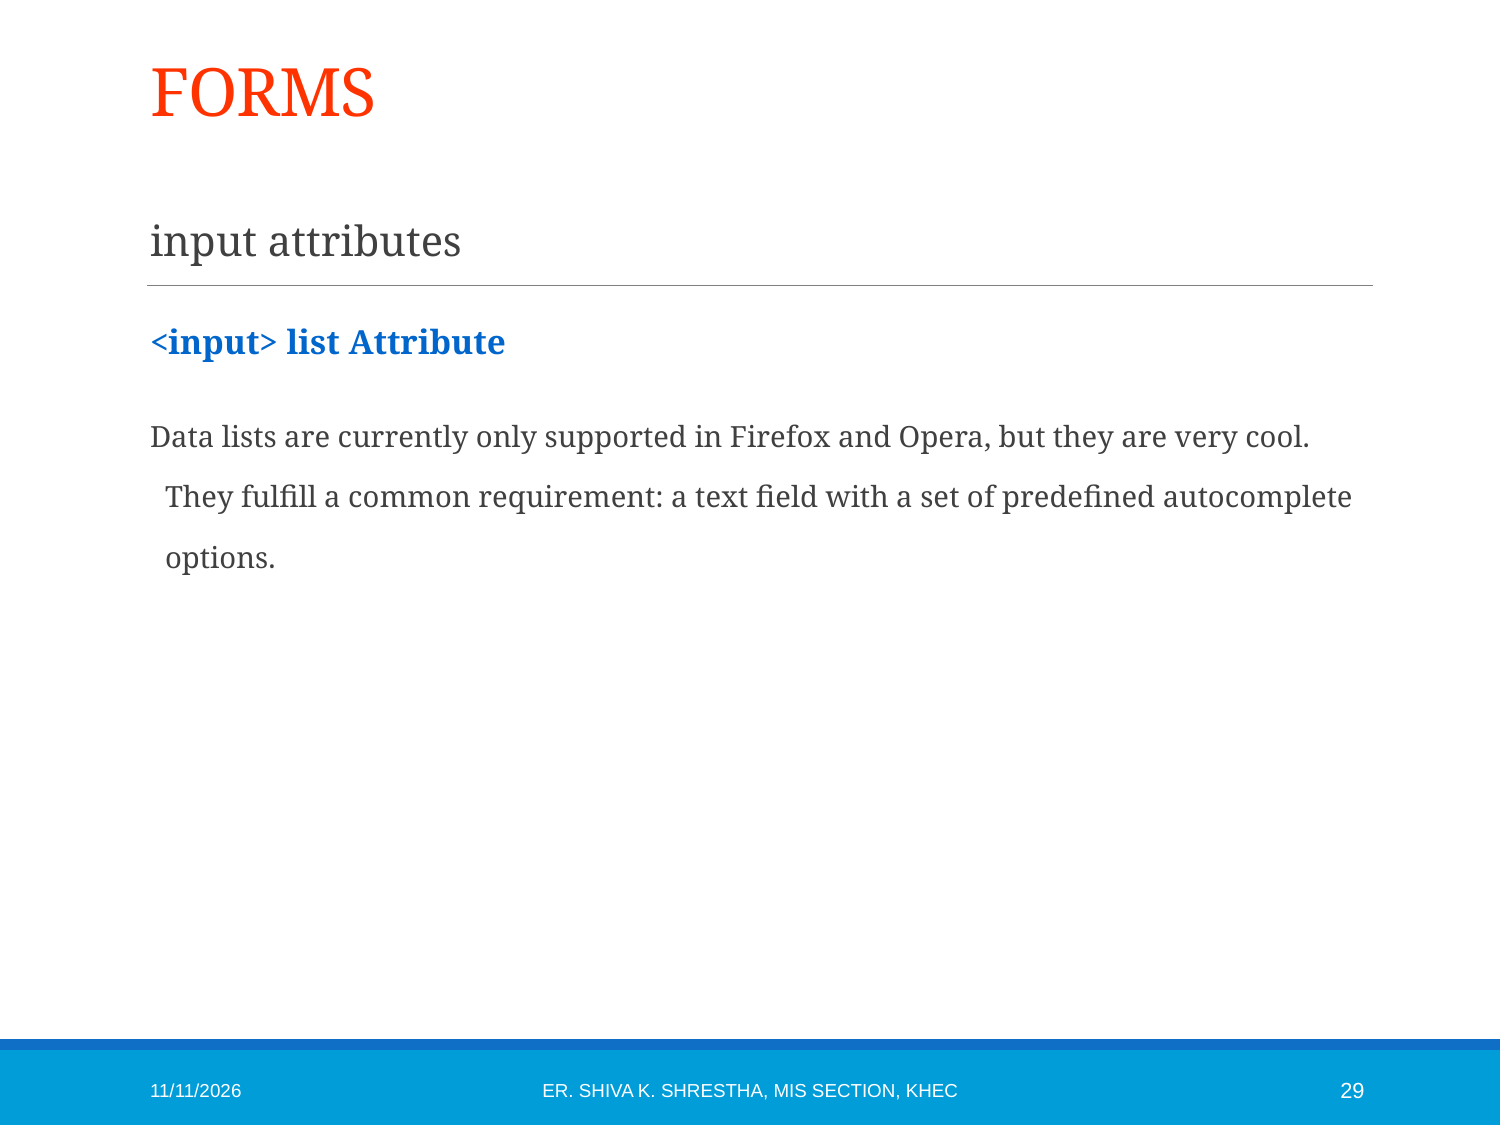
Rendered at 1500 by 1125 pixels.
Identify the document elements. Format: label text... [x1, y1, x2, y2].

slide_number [135, 1059, 440, 1120]
title FORMS [135, 47, 1373, 285]
slide_number 29 [1218, 1059, 1380, 1120]
list input attributes <input> list Attribute Data lists are currently only supported in Firefox and Opera, but they are very cool. They fulfill a common requirement: a text field with a set of predefined autocomplete options. [150, 212, 1416, 1025]
footer Er. Shiva K. Shrestha, MIS Section, KhEC [453, 1059, 1047, 1120]
